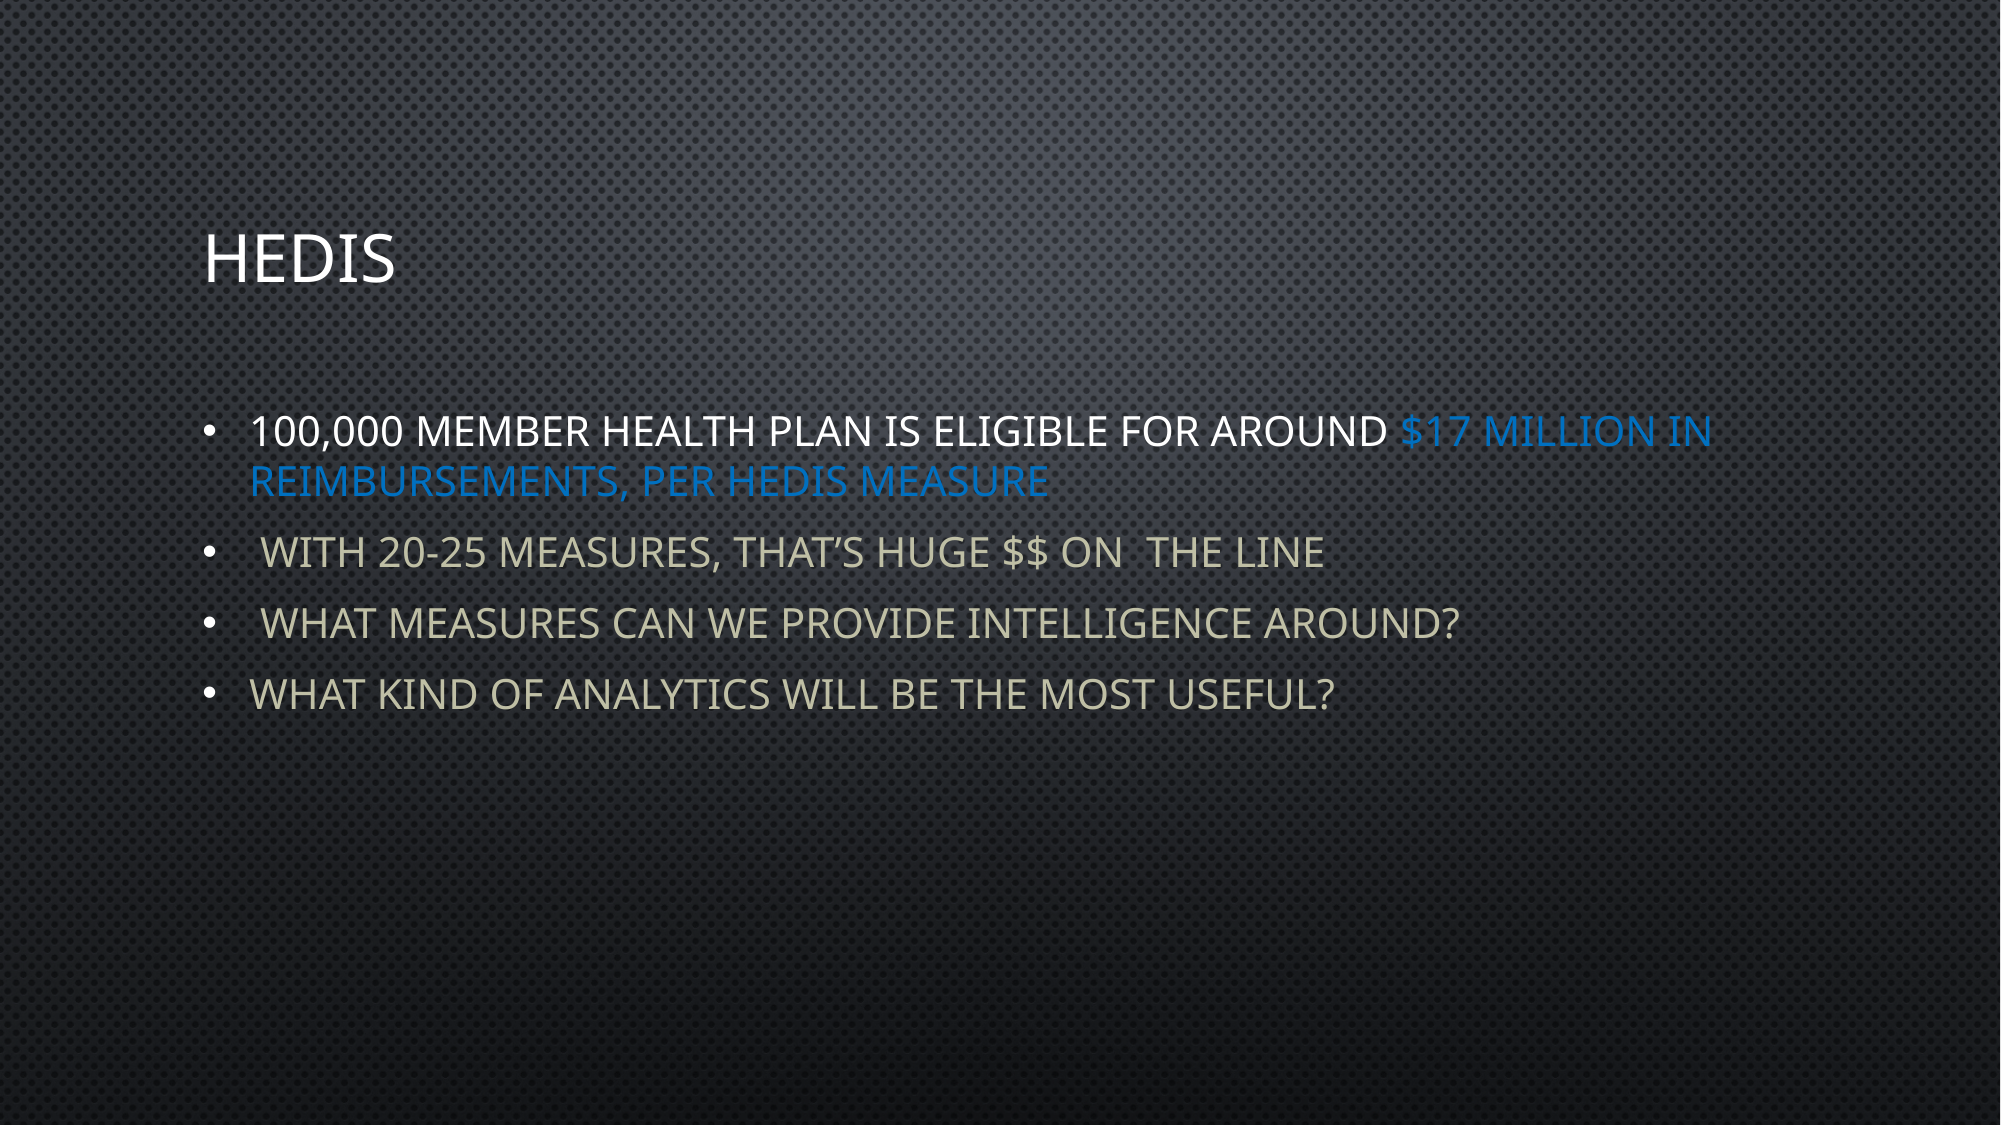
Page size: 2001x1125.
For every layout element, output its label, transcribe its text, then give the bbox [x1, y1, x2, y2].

title HEDIS [187, 99, 1813, 305]
list 100,000 member health plan is eligible for around $17 million in reimbursements, PER HEDIS MEASURE With 20-25 measures, that’s huge $$ on the line What measures can we provide intelligence around? What kind of analytics will be the most useful? [187, 305, 1813, 818]
